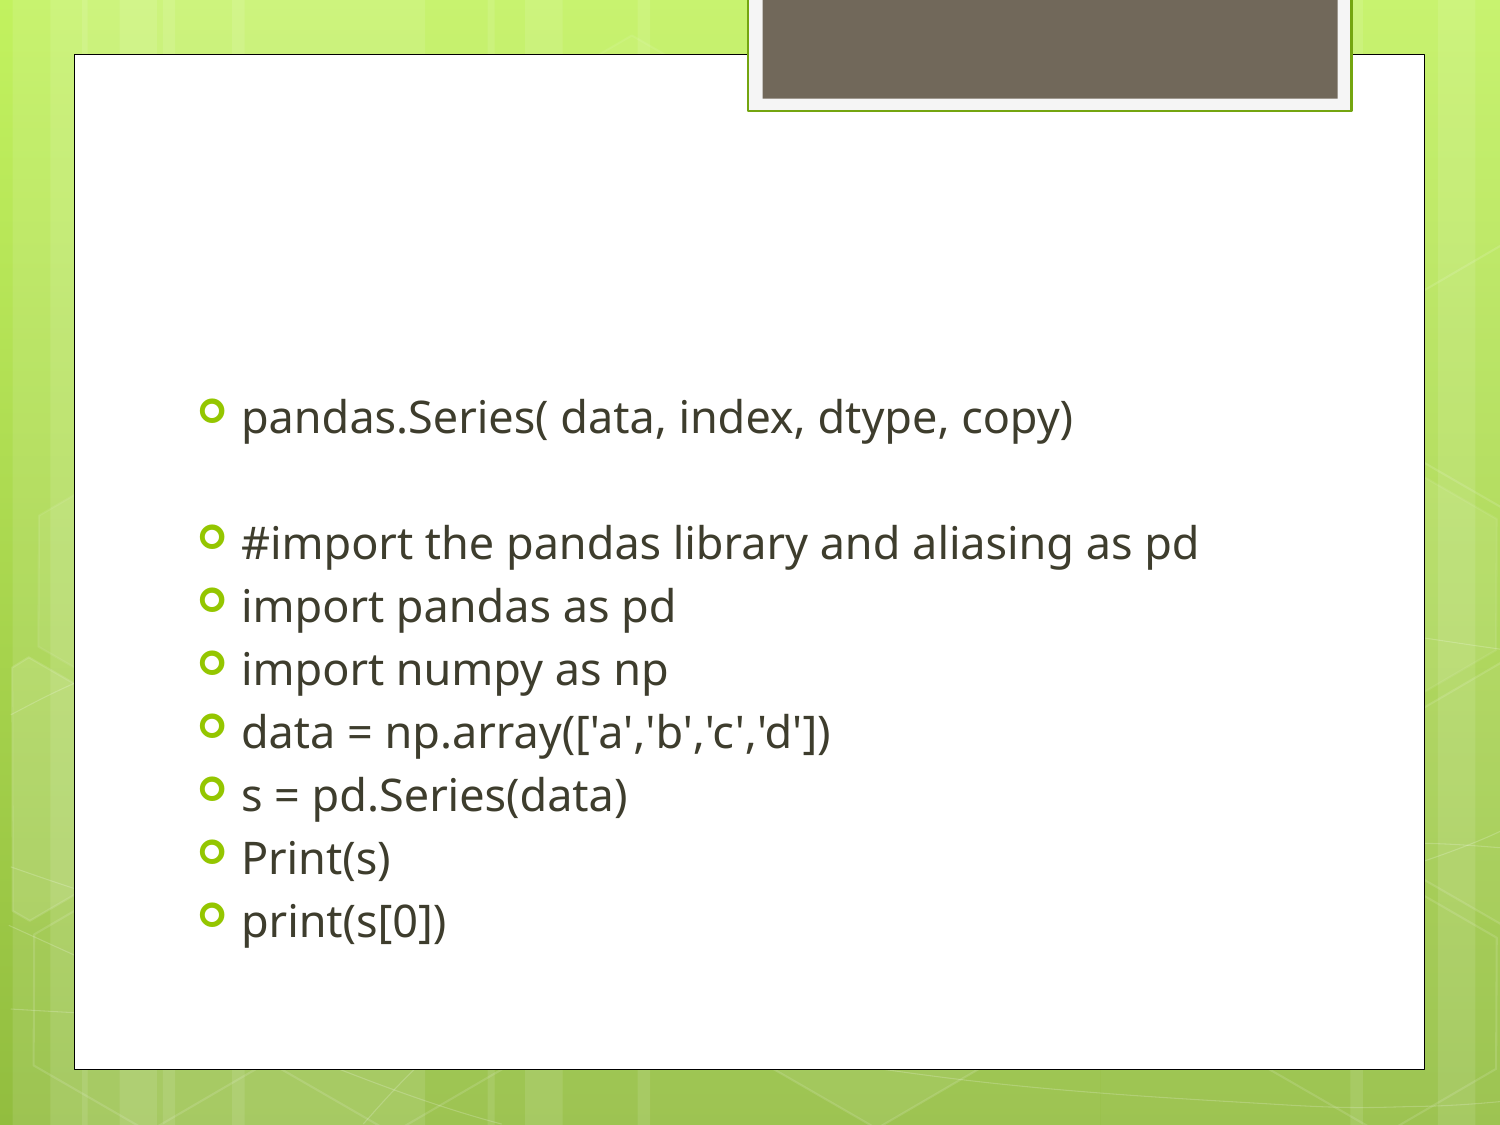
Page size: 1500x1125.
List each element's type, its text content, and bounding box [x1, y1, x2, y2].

list pandas.Series( data, index, dtype, copy) #import the pandas library and aliasing as pd import pandas as pd import numpy as np data = np.array(['a','b','c','d']) s = pd.Series(data) Print(s) print(s[0]) [171, 381, 1283, 957]
